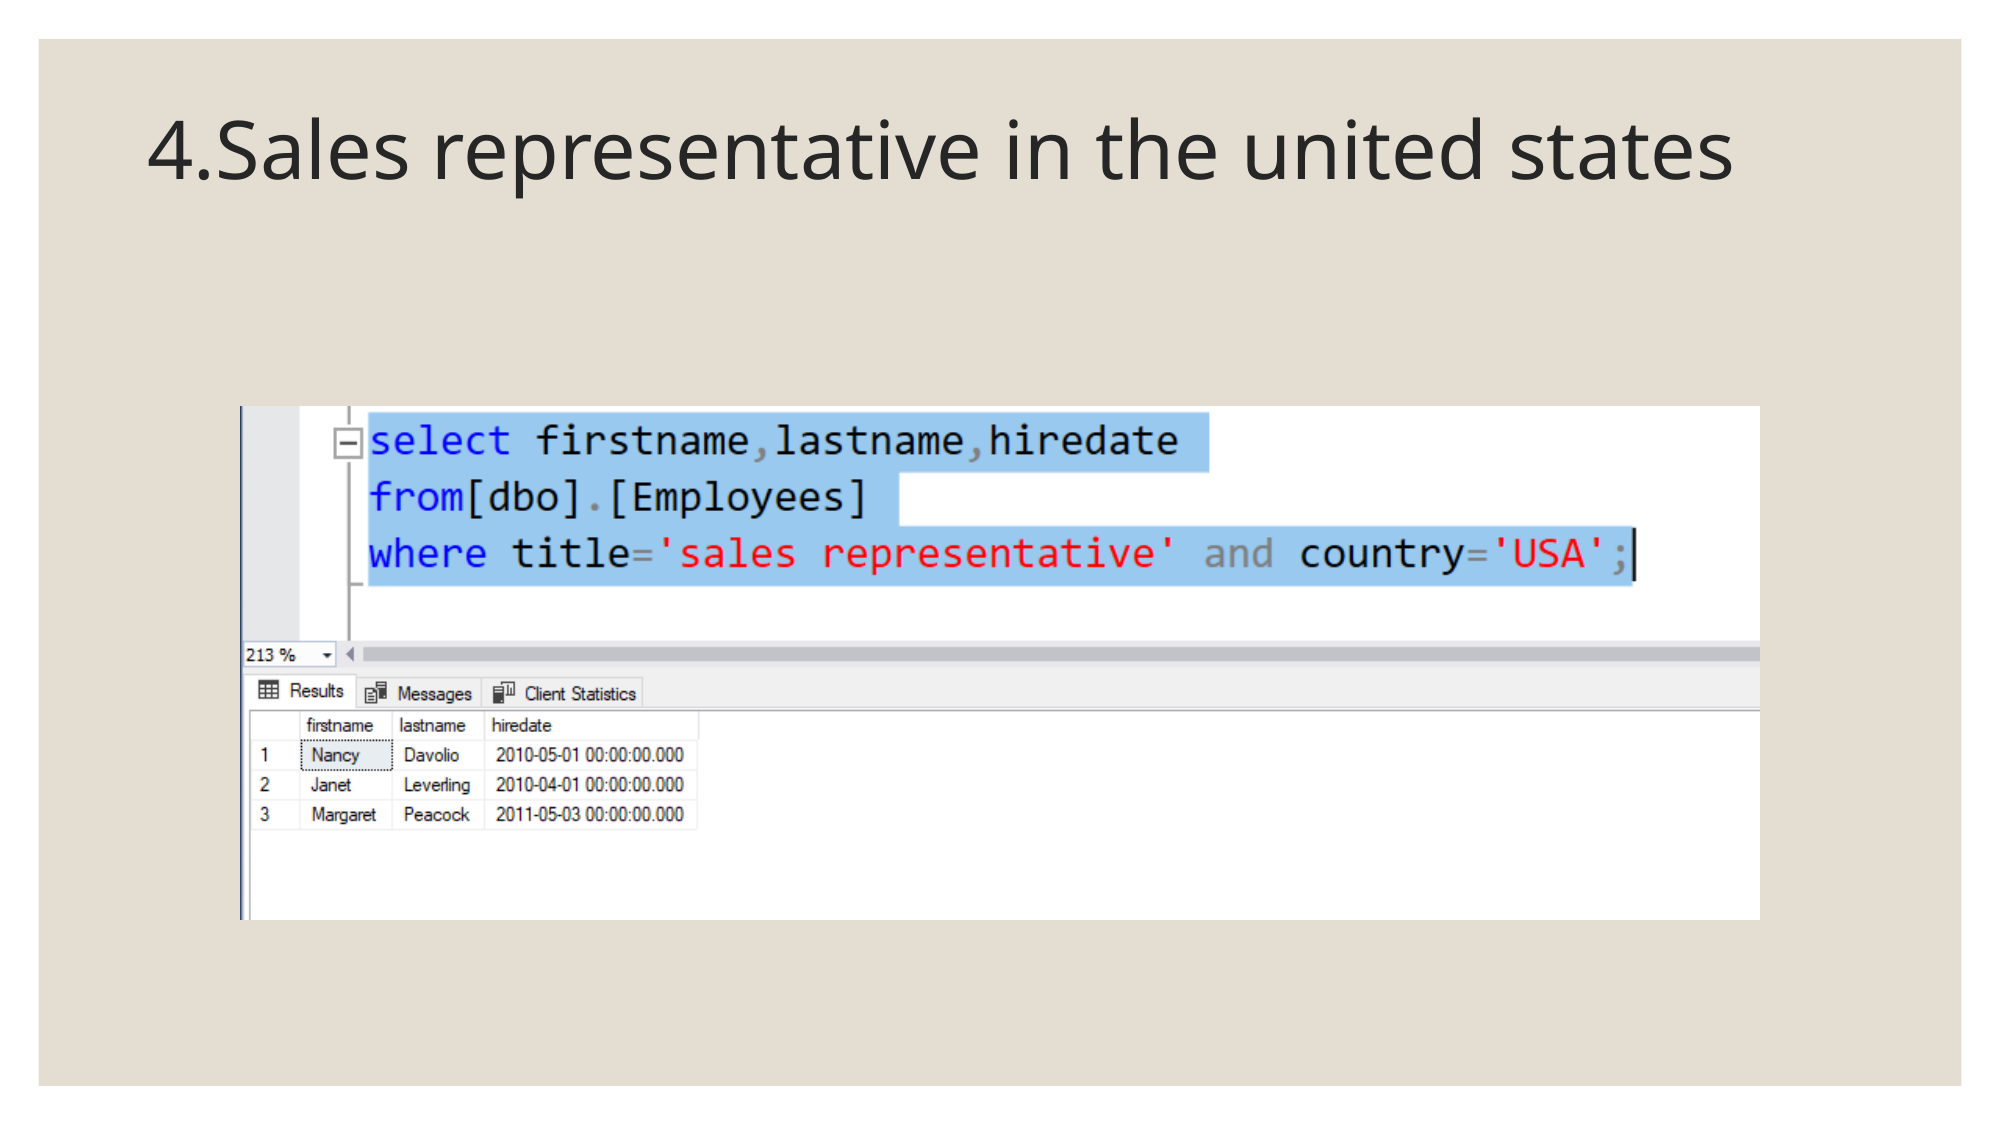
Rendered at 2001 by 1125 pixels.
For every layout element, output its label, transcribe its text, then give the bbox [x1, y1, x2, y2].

text_box 4.Sales representative in the united states [132, 73, 1868, 233]
picture [240, 406, 1760, 920]
